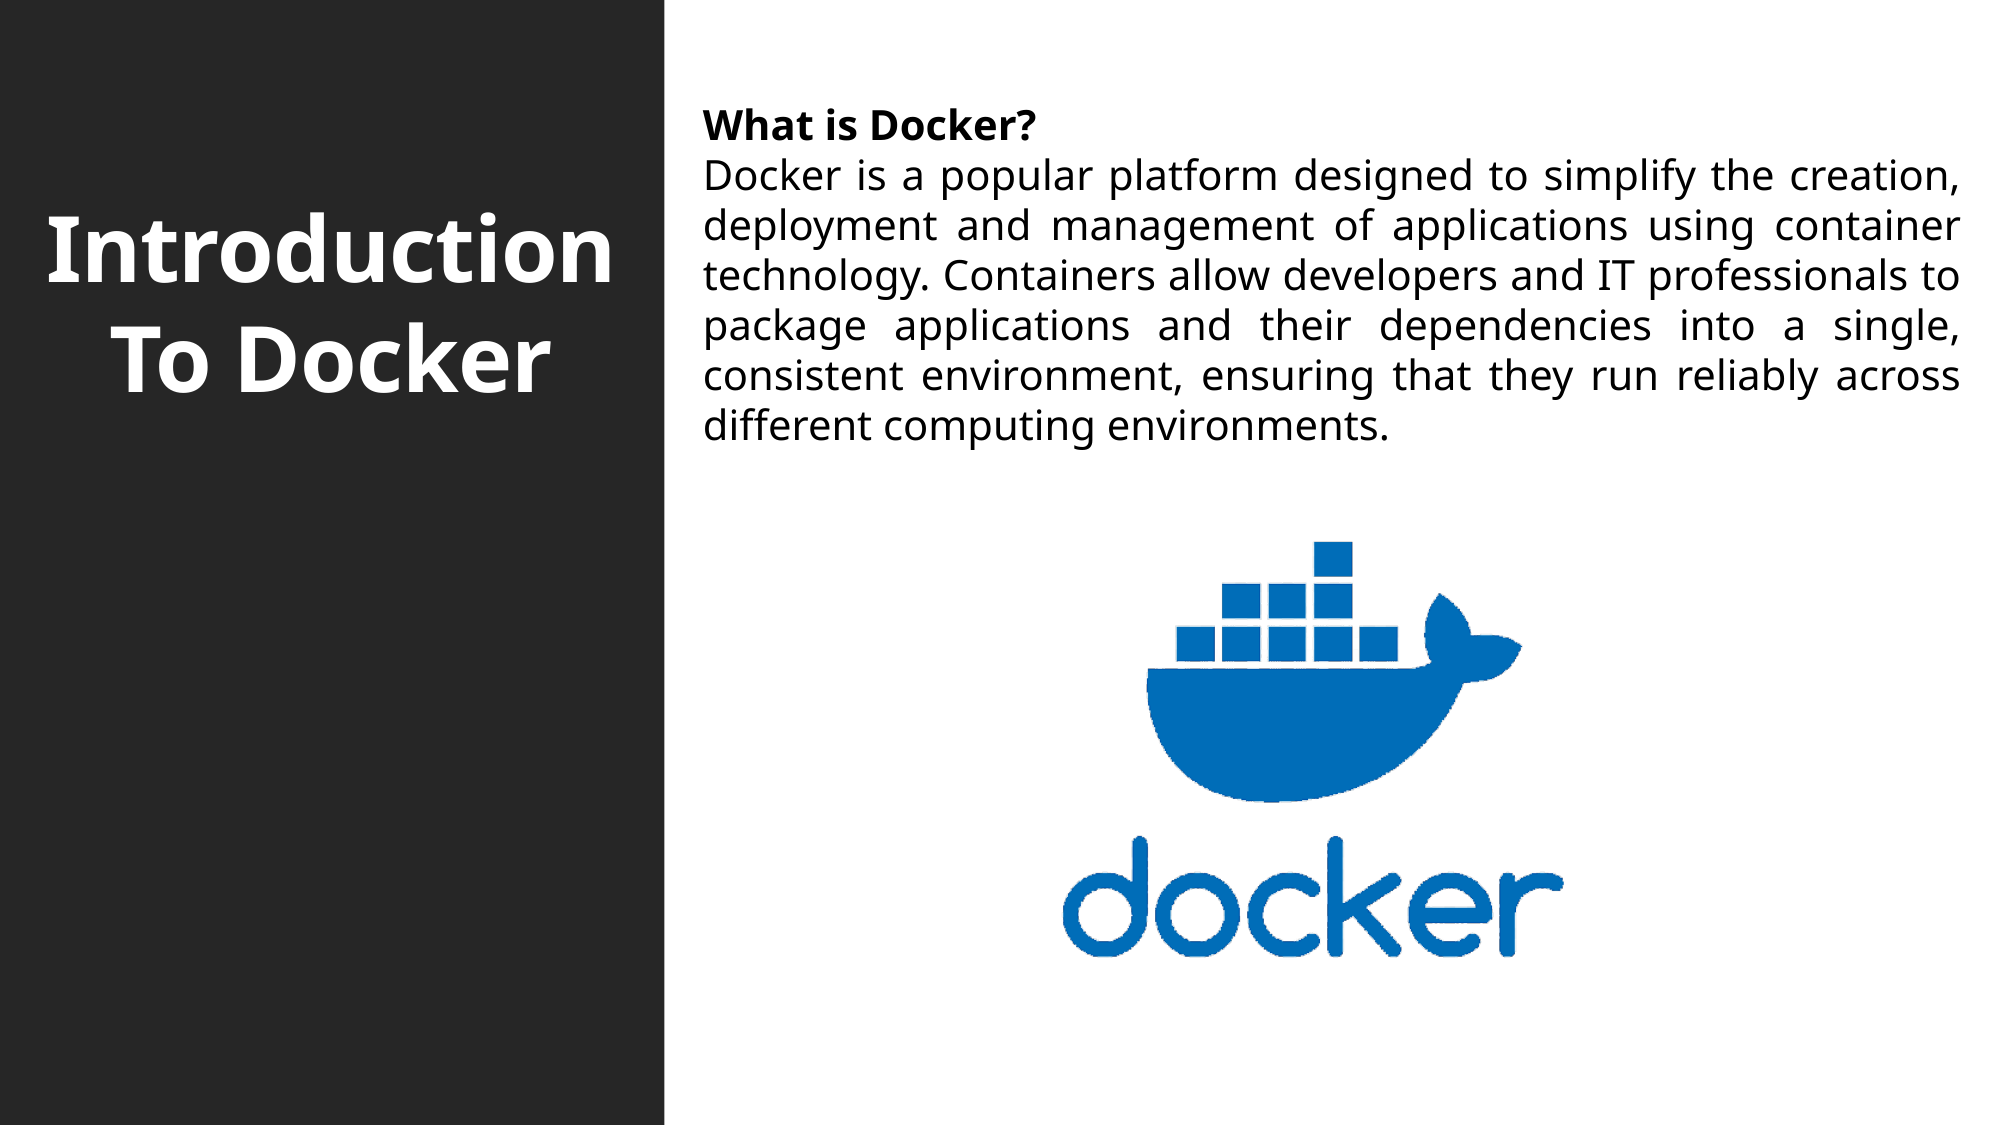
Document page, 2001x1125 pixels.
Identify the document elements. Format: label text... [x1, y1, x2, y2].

text_box [666, 0, 2000, 1125]
picture [957, 498, 1668, 1001]
text_box [0, 0, 666, 1125]
text_box What is Docker? Docker is a popular platform designed to simplify the creation, deployment and management of applications using container technology. Containers allow developers and IT professionals to package applications and their dependencies into a single, consistent environment, ensuring that they run reliably across different computing environments. [688, 91, 1977, 457]
title Introduction To Docker [20, 0, 642, 602]
